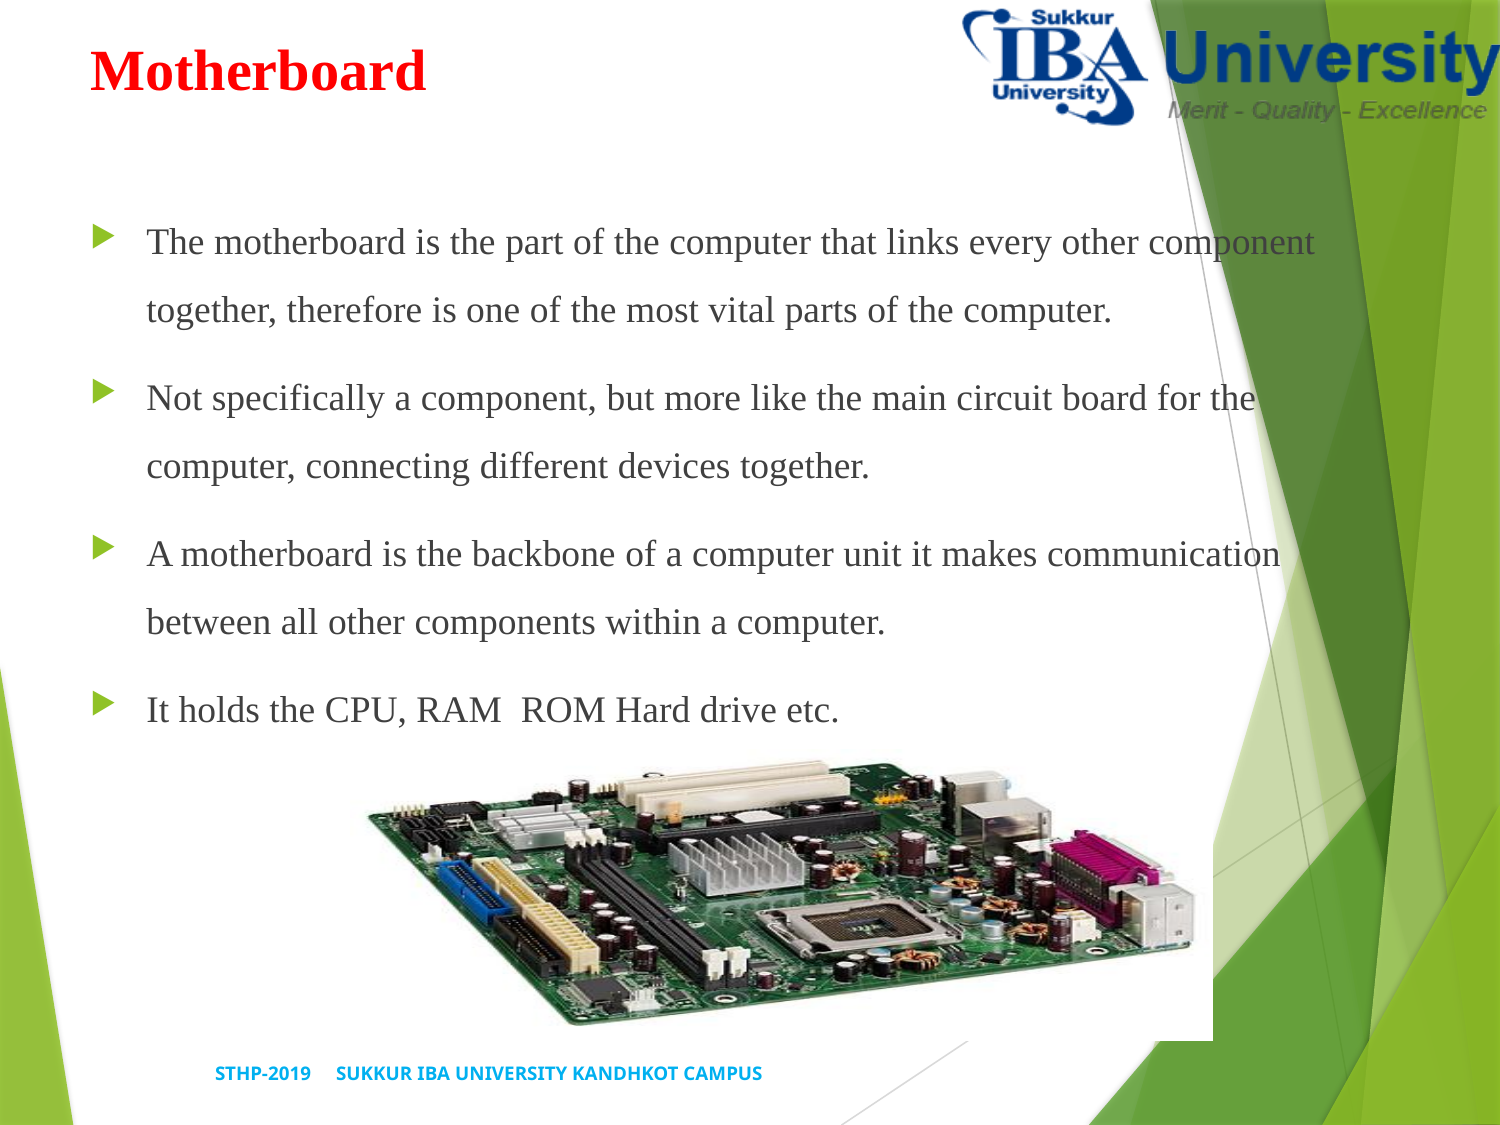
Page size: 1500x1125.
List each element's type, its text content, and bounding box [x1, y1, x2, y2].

picture [349, 749, 1213, 1041]
title Motherboard [75, 24, 1425, 150]
list The motherboard is the part of the computer that links every other component together, therefore is one of the most vital parts of the computer. Not specifically a component, but more like the main circuit board for the computer, connecting different devices together. A motherboard is the backbone of a computer unit it makes communication between all other components within a computer. It holds the CPU, RAM ROM Hard drive etc. [75, 187, 1388, 1028]
footer STHP-2019 SUKKUR IBA UNIVERSITY KANDHKOT CAMPUS [200, 1042, 1350, 1103]
picture [956, 4, 1500, 131]
